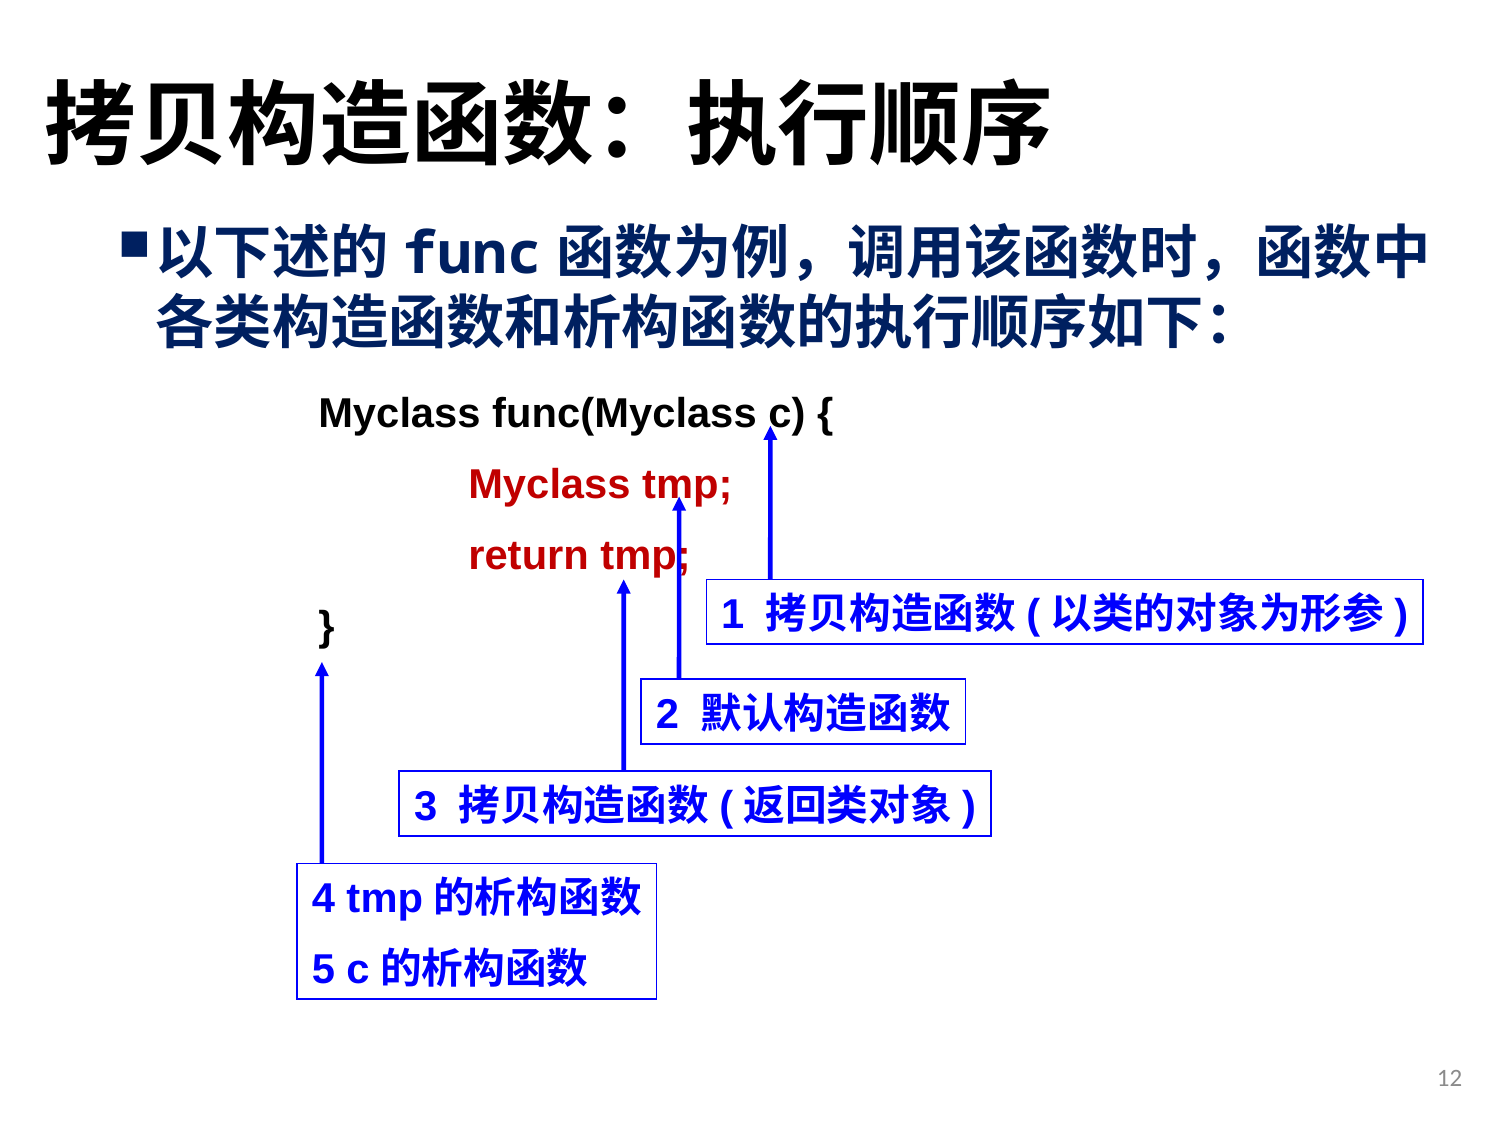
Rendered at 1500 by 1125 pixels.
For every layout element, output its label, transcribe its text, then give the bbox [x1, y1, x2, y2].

text_box 2 默认构造函数 [640, 679, 966, 744]
text_box 以下述的func函数为例，调用该函数时，函数中各类构造函数和析构函数的执行顺序如下： [103, 208, 1459, 291]
text_box [764, 425, 777, 579]
title 拷贝构造函数：执行顺序 [29, 19, 1324, 237]
text_box [672, 496, 686, 679]
text_box 3 拷贝构造函数(返回类对象) [399, 771, 991, 836]
text_box [315, 662, 329, 864]
slide_number 12 [1139, 1046, 1478, 1107]
text_box Myclass func(Myclass c) { Myclass tmp; return tmp; } [303, 378, 1048, 657]
text_box [617, 579, 630, 771]
text_box 4 tmp的析构函数 5 c的析构函数 [297, 863, 657, 1000]
text_box 1 拷贝构造函数(以类的对象为形参) [706, 579, 1424, 645]
